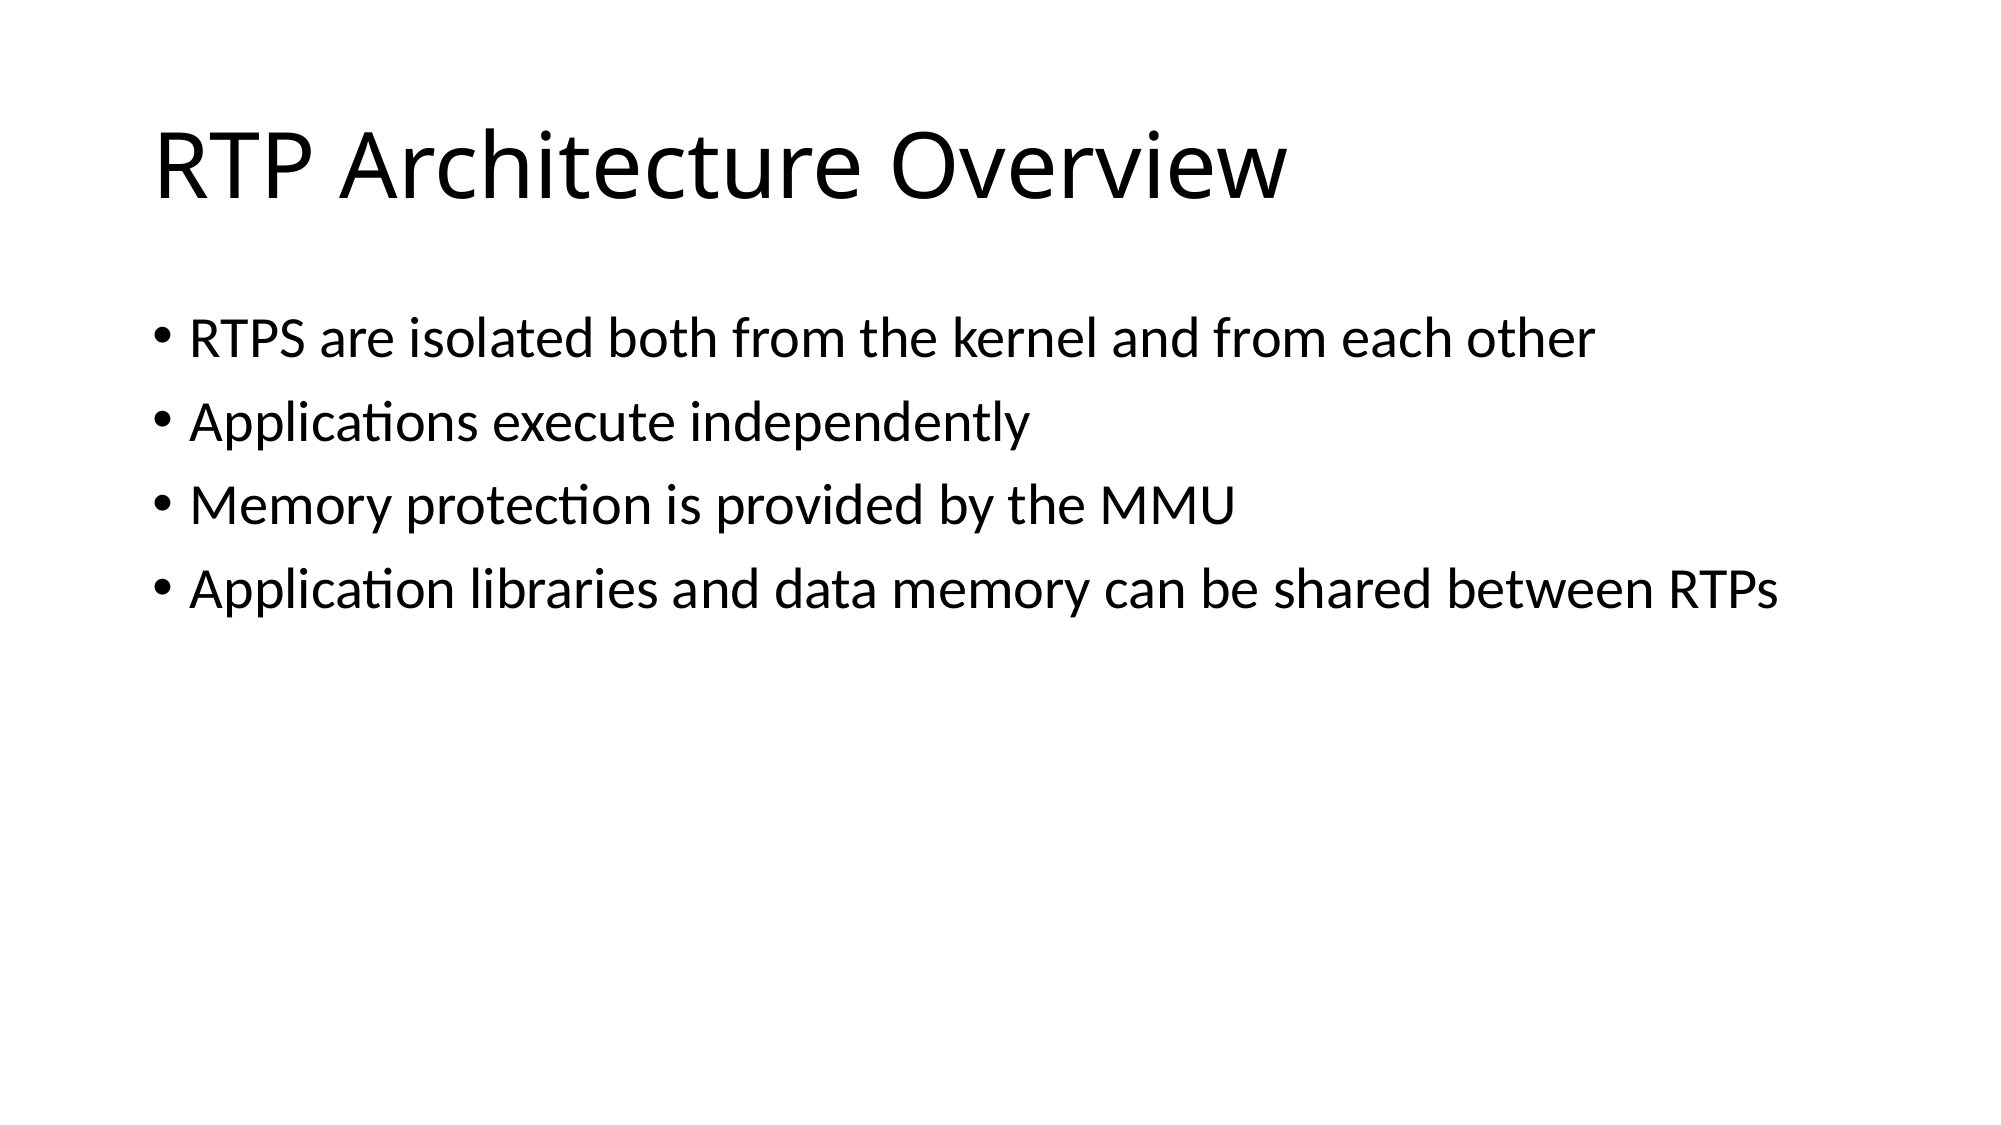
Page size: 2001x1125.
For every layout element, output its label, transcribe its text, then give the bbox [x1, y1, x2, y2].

title RTP Architecture Overview [137, 59, 1863, 278]
list RTPS are isolated both from the kernel and from each other Applications execute independently Memory protection is provided by the MMU Application libraries and data memory can be shared between RTPs [137, 299, 1863, 1014]
